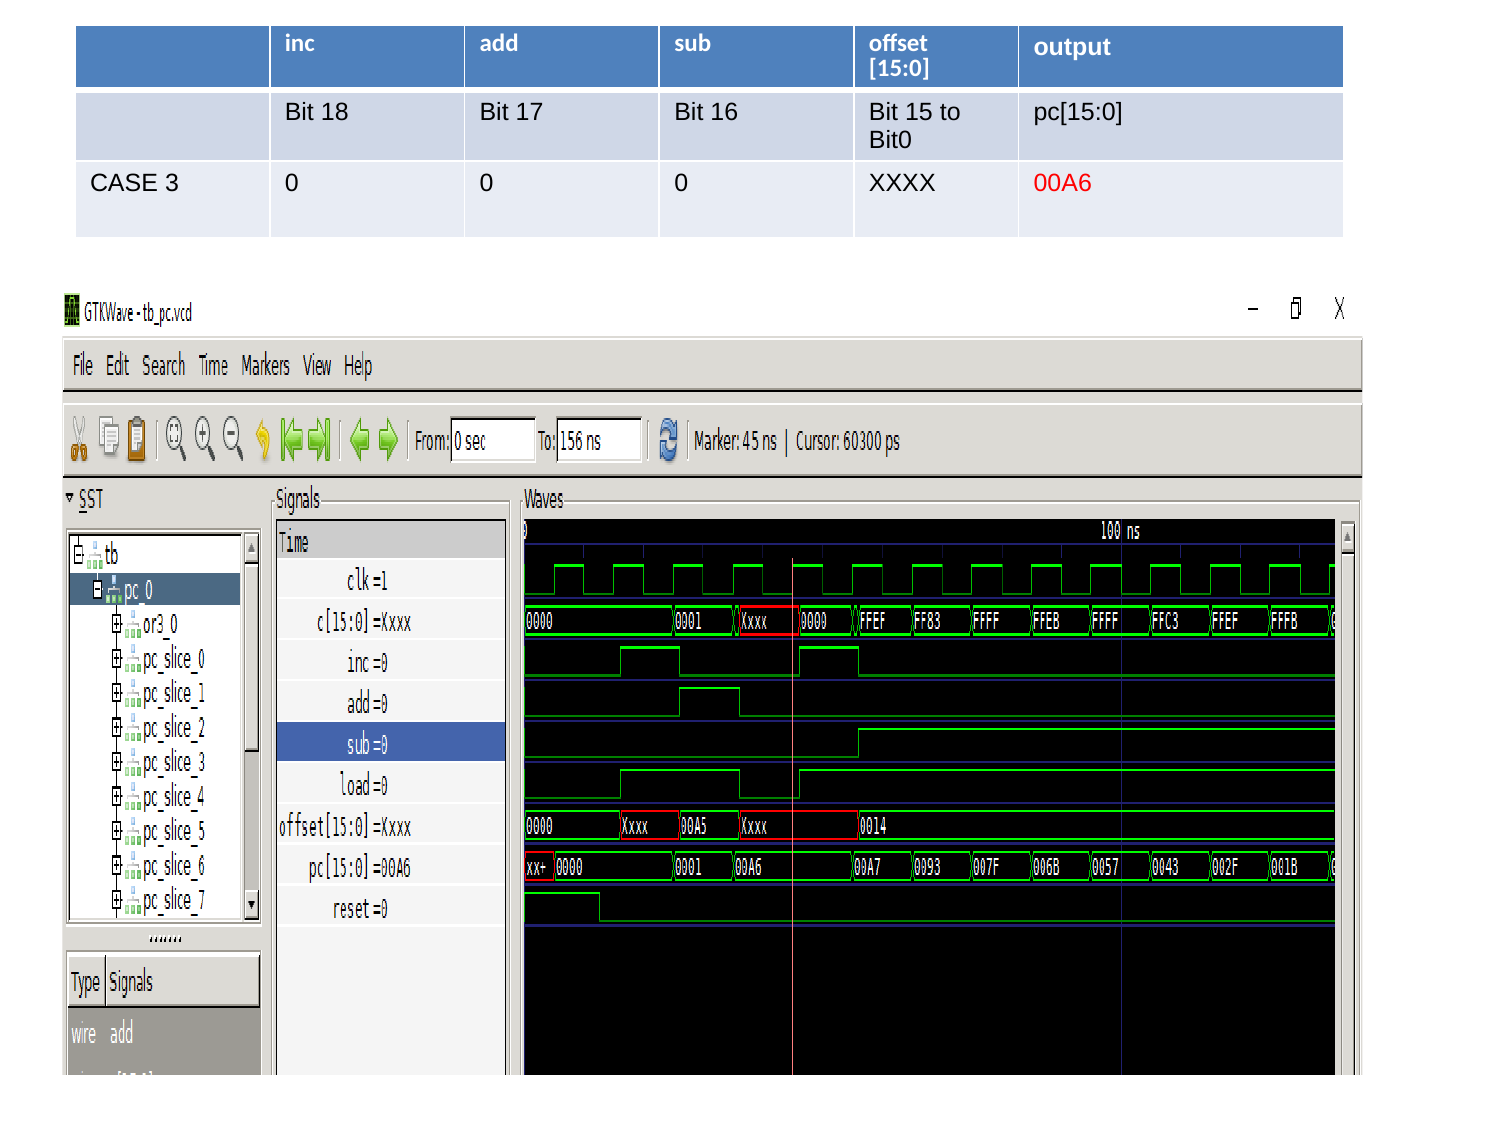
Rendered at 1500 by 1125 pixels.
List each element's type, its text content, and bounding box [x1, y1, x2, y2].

table_cell Bit 17 [465, 93, 658, 160]
table_header sub [660, 26, 853, 87]
table_cell 00A6 [1019, 162, 1343, 237]
picture [62, 287, 1363, 1076]
table_cell 0 [660, 162, 853, 237]
table_cell CASE 3 [76, 162, 269, 237]
table_cell 0 [465, 162, 658, 237]
table_header offset [15:0] [855, 26, 1018, 87]
table_cell Bit 16 [660, 93, 853, 160]
table_cell 0 [271, 162, 464, 237]
table_header add [465, 26, 658, 87]
table_header inc [271, 26, 464, 87]
table_cell Bit 15 to Bit0 [855, 93, 1018, 160]
table_header output [1019, 26, 1343, 87]
table_cell [76, 93, 269, 160]
table_cell Bit 18 [271, 93, 464, 160]
table_cell pc[15:0] [1019, 93, 1343, 160]
table_header [76, 26, 269, 87]
table_cell XXXX [855, 162, 1018, 237]
